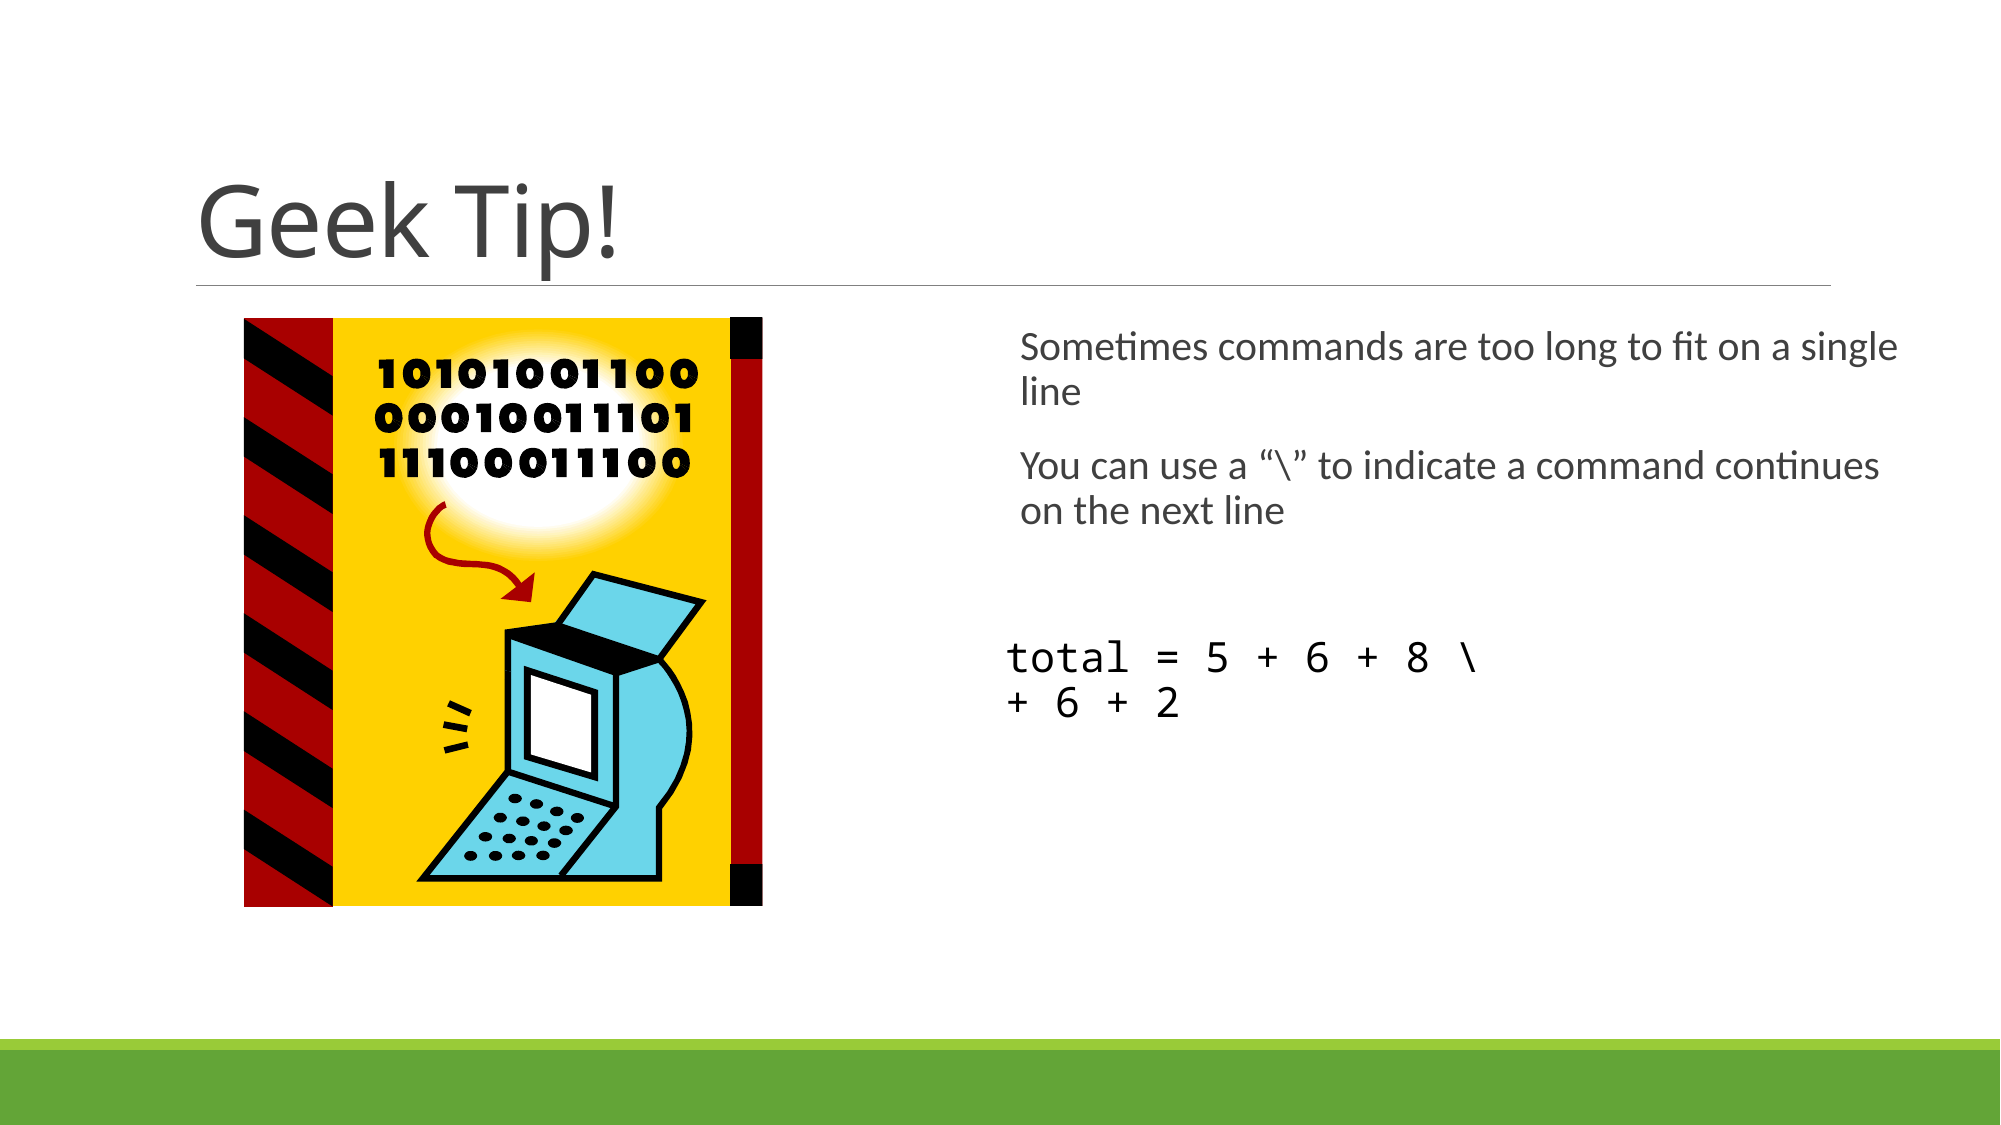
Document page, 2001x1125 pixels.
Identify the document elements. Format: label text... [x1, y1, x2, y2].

title Geek Tip! [180, 47, 1830, 285]
list Sometimes commands are too long to fit on a single line You can use a “\” to indicate a command continues on the next line total = 5 + 6 + 8 \ + 6 + 2 [1005, 316, 1927, 1125]
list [243, 316, 763, 908]
